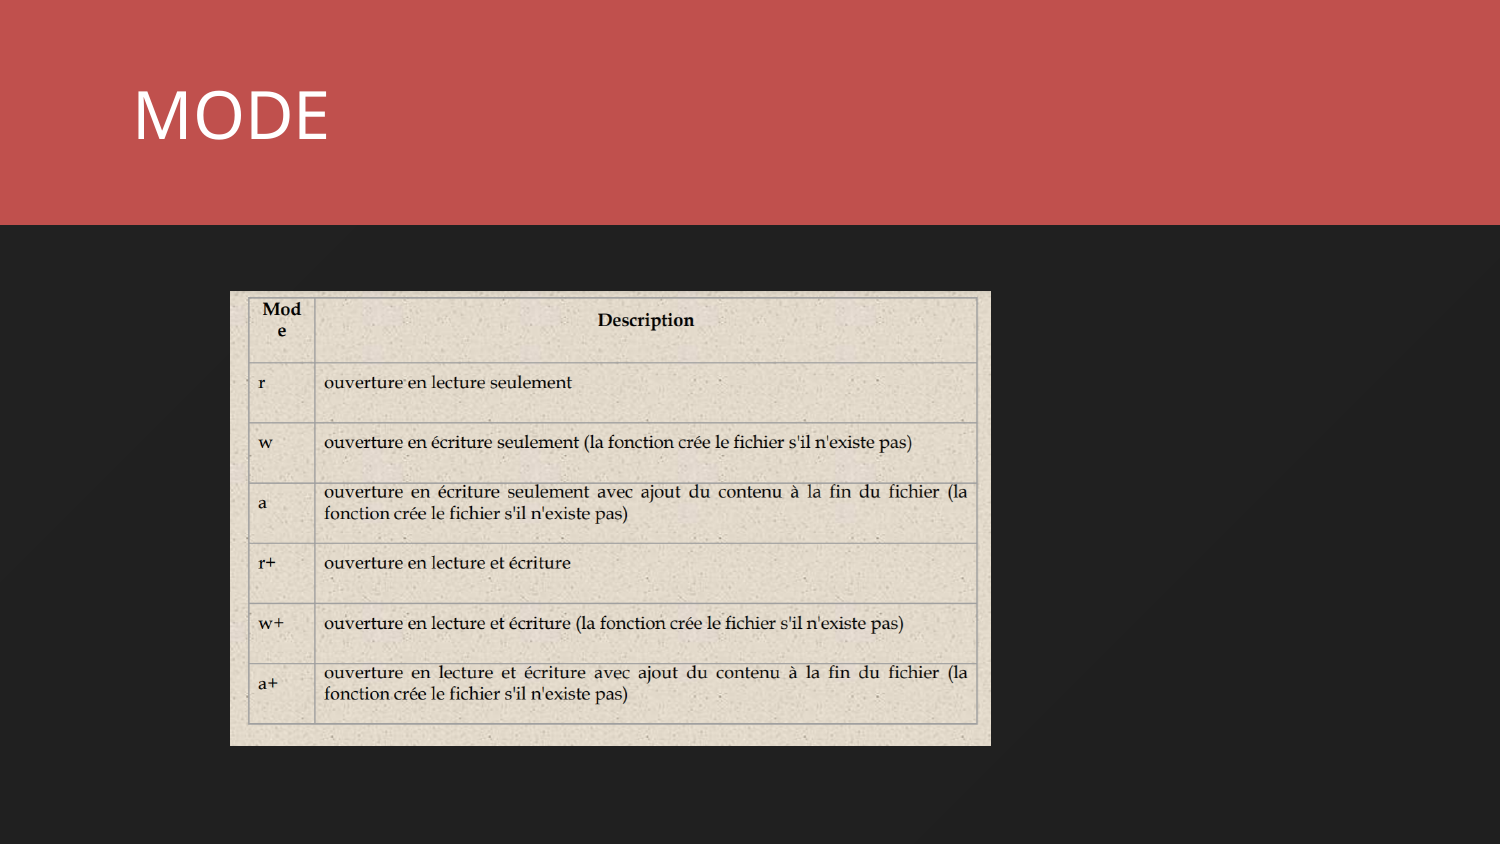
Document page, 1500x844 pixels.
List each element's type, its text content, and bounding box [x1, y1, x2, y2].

text_box MODE [0, 0, 1500, 227]
picture [229, 291, 991, 747]
